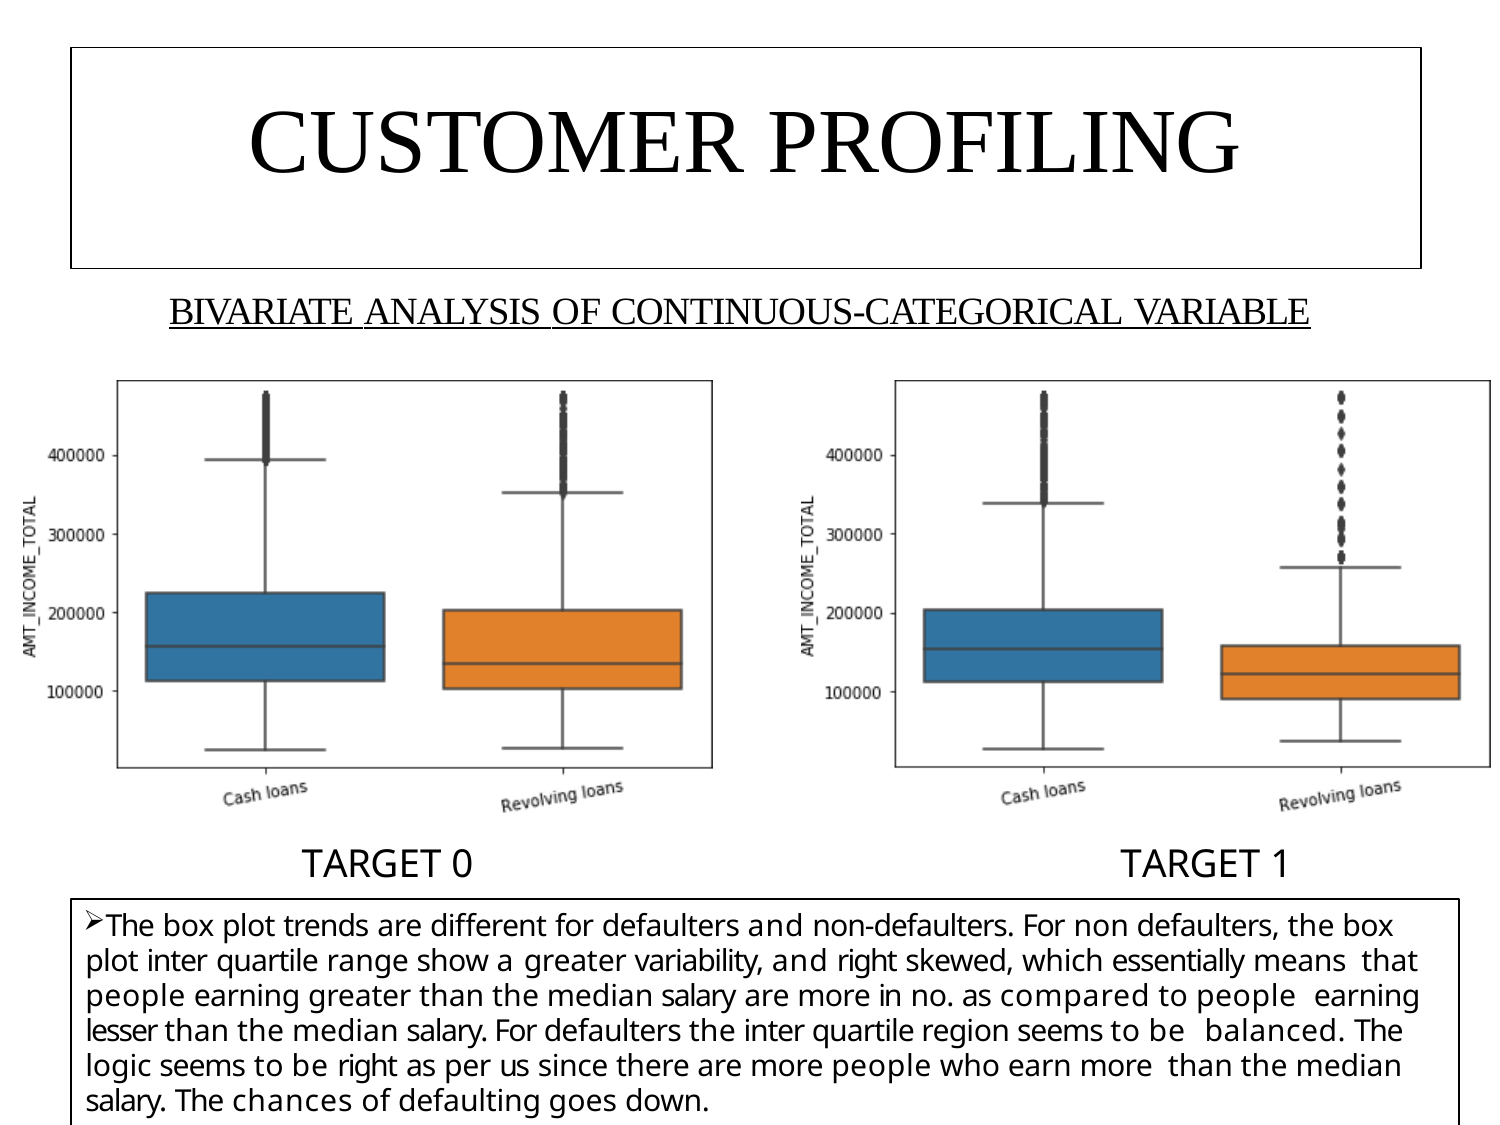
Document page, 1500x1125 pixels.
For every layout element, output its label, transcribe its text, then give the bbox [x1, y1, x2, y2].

picture [23, 380, 714, 816]
title CUSTOMER PROFILING [70, 47, 1421, 269]
text_box TARGET 0 TARGET 1 The box plot trends are different for defaulters and non-defaulters. For non defaulters, the box plot inter quartile range show a greater variability, and right skewed, which essentially means that people earning greater than the median salary are more in no. as compared to people earning lesser than the median salary. For defaulters the inter quartile region seems to be balanced. The logic seems to be right as per us since there are more people who earn more than the median salary. The chances of defaulting goes down. [83, 811, 1431, 1118]
text_box BIVARIATE ANALYSIS OF CONTINUOUS-CATEGORICAL VARIABLE [166, 284, 1327, 333]
picture [801, 380, 1491, 816]
text_box [70, 899, 1460, 1125]
